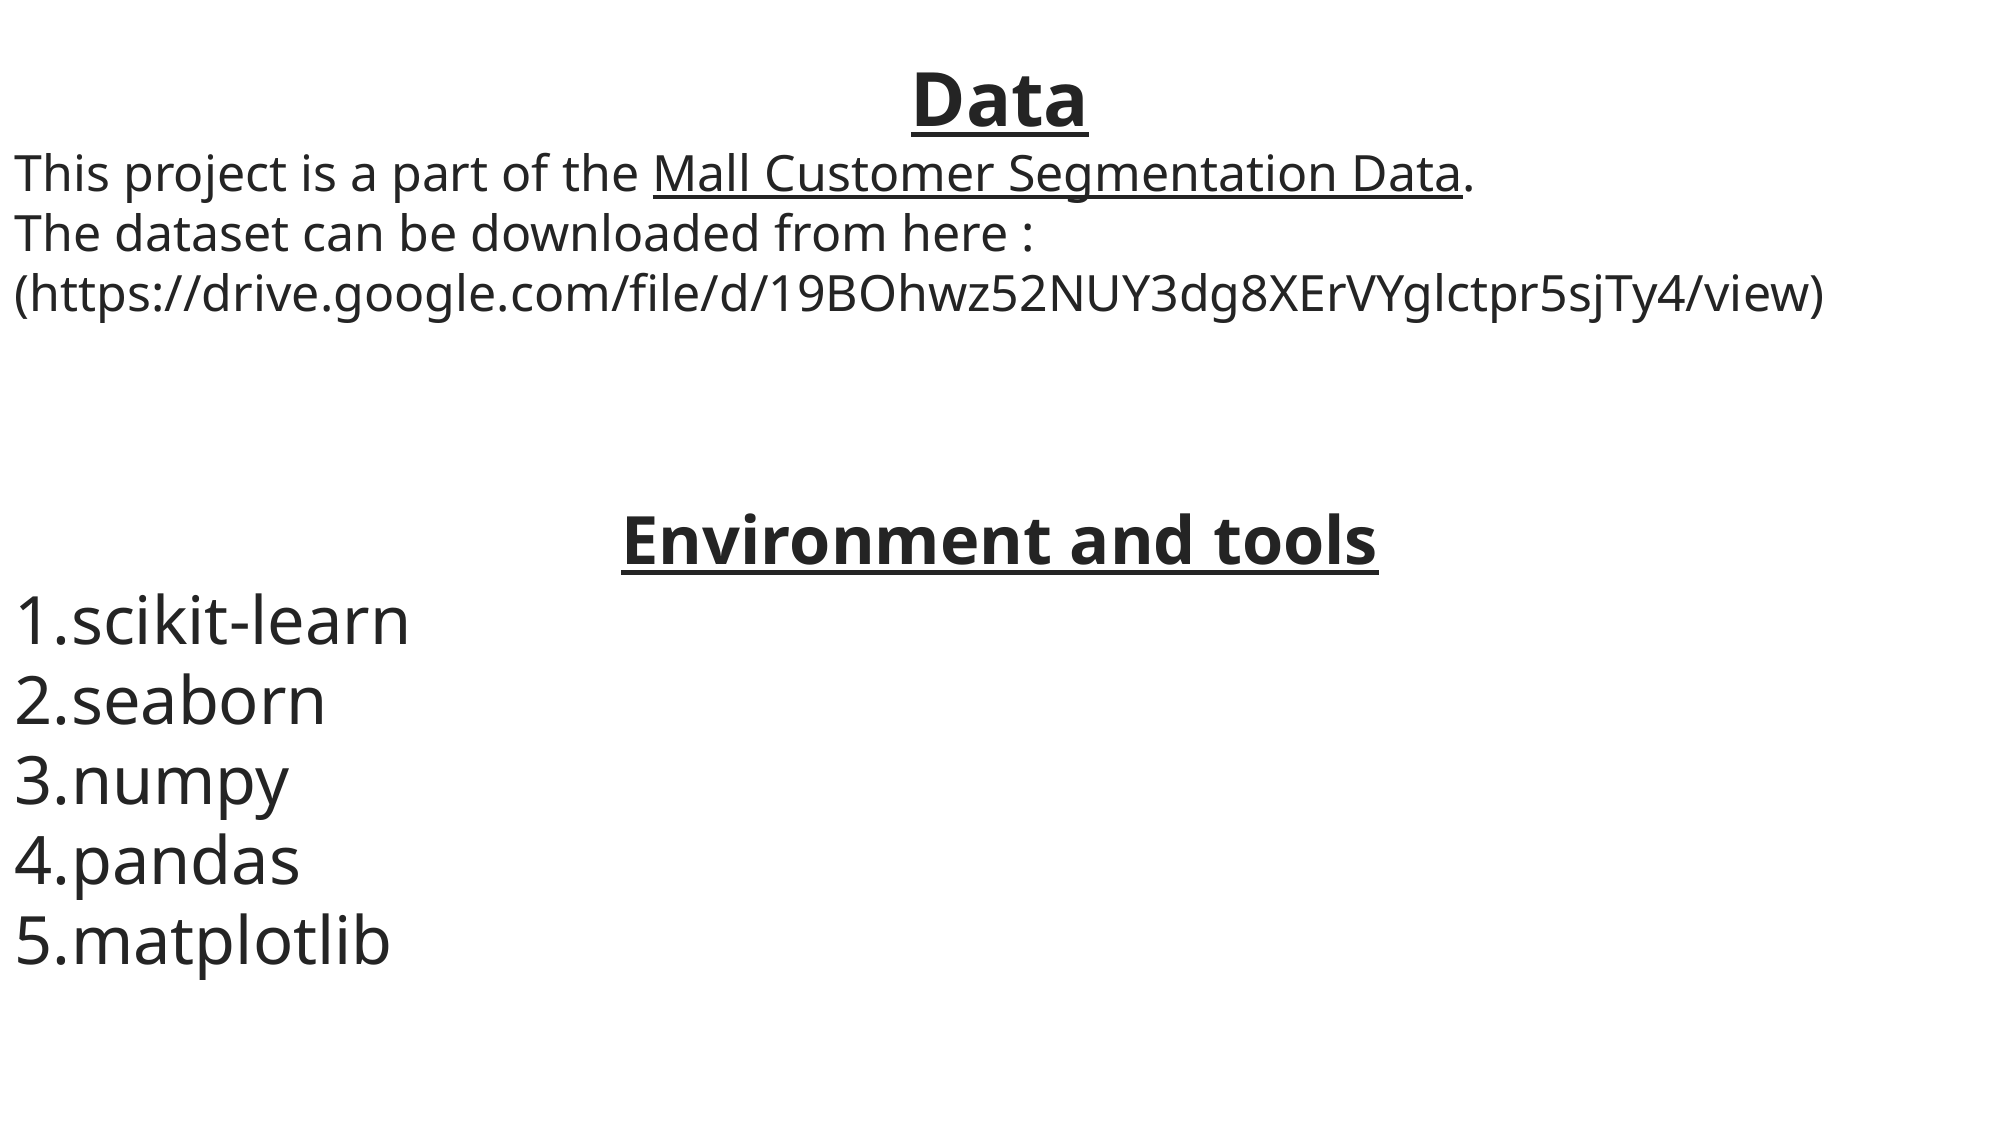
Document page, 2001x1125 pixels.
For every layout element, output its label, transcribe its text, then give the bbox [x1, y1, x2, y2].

text_box Environment and tools scikit-learn seaborn numpy pandas matplotlib [0, 490, 2000, 986]
text_box Data This project is a part of the Mall Customer Segmentation Data. The dataset can be downloaded from here : (https://drive.google.com/file/d/19BOhwz52NUY3dg8XErVYglctpr5sjTy4/view) [0, 43, 2000, 329]
